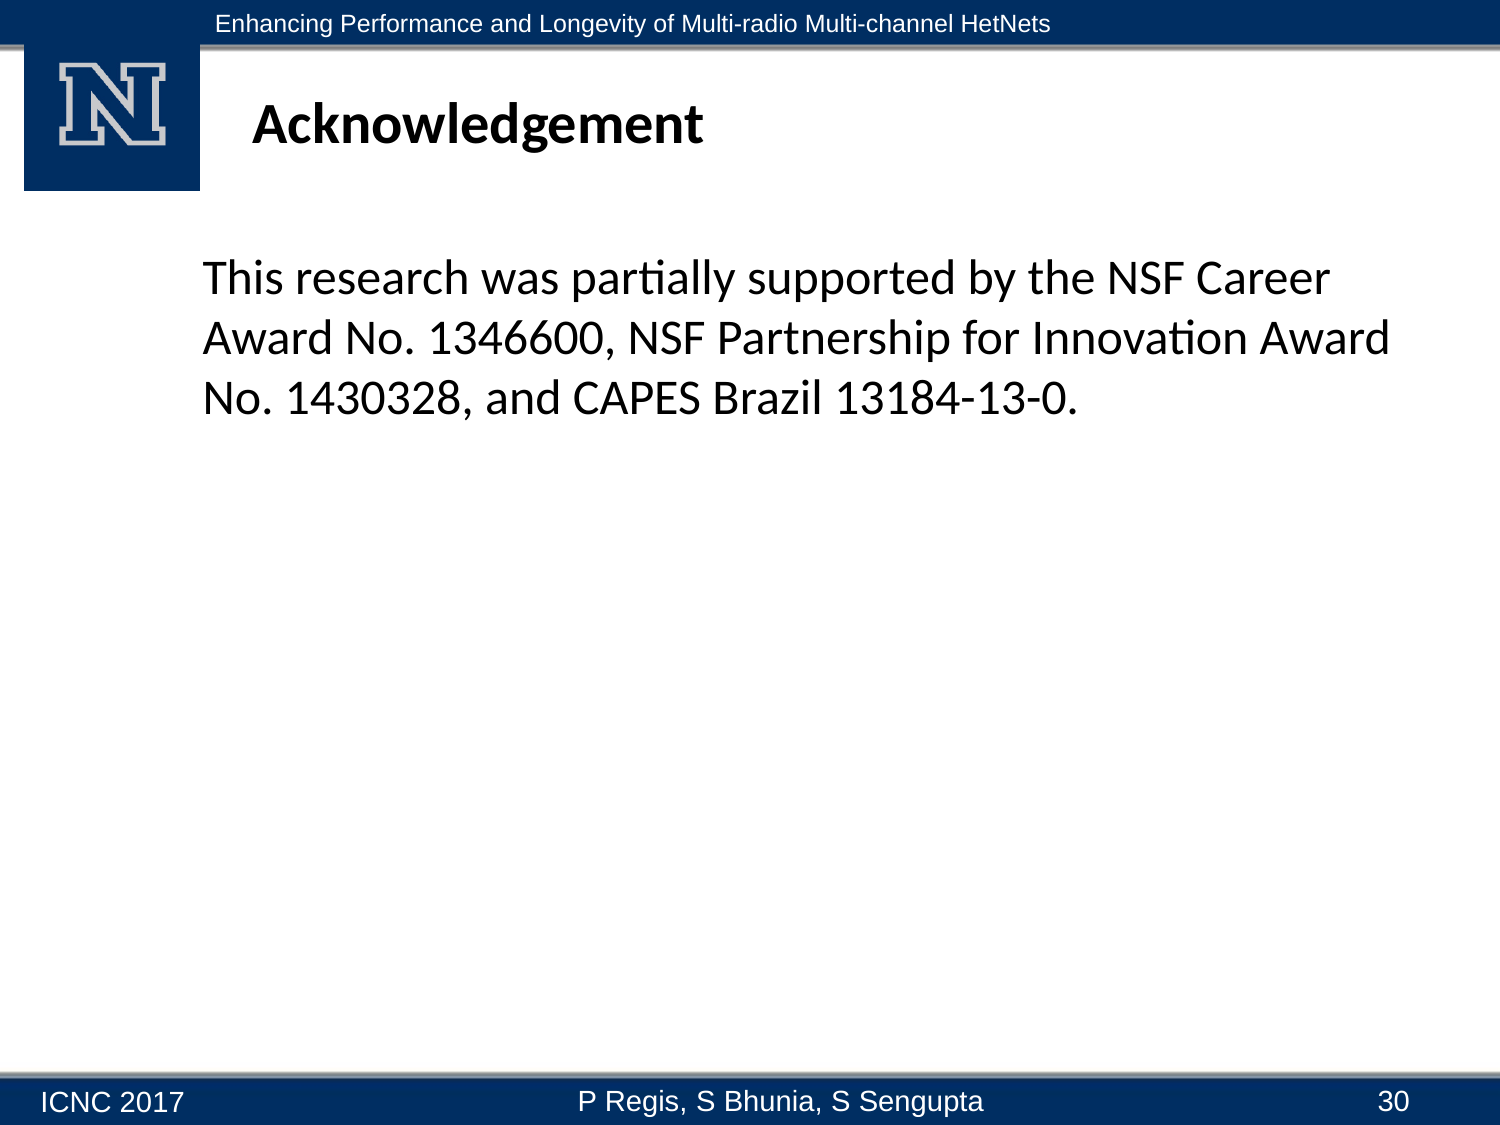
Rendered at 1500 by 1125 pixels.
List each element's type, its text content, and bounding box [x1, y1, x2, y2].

title Acknowledgement [237, 62, 1450, 188]
list This research was partially supported by the NSF Career Award No. 1346600, NSF Partnership for Innovation Award No. 1430328, and CAPES Brazil 13184-13-0. [187, 237, 1427, 1038]
picture [0, 0, 1500, 191]
slide_number 30 [1074, 1074, 1426, 1125]
picture [0, 1062, 1500, 1125]
